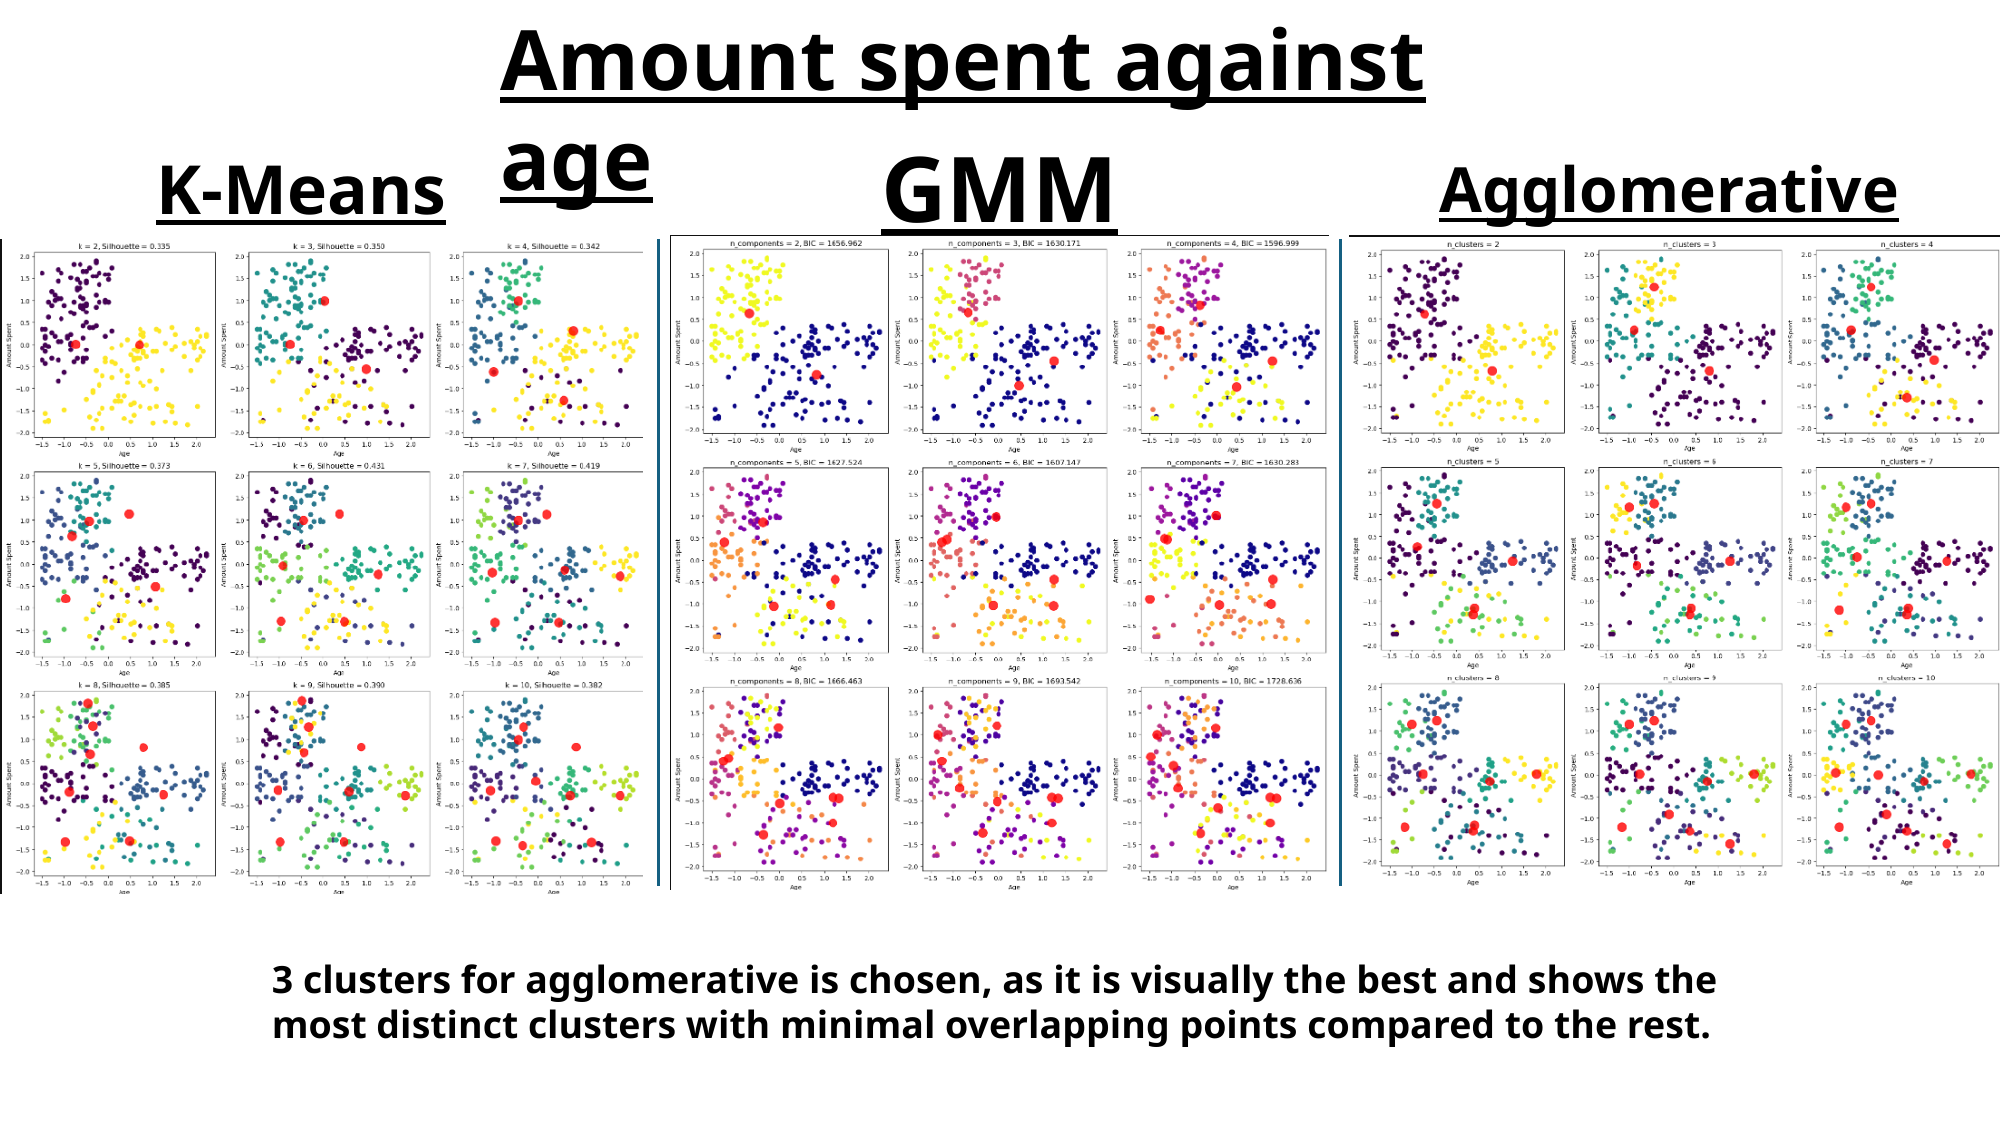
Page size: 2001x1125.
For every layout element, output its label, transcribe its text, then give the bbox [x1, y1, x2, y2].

text_box GMM [866, 215, 1134, 234]
picture [670, 234, 1330, 891]
picture [1348, 234, 2000, 887]
picture [0, 238, 644, 894]
title K-Means [141, 130, 503, 238]
text_box Agglomerative [1424, 130, 1921, 234]
text_box Amount spent against age [485, 0, 1515, 215]
text_box 3 clusters for agglomerative is chosen, as it is visually the best and shows the most distinct clusters with minimal overlapping points compared to the rest. [257, 949, 1743, 1054]
